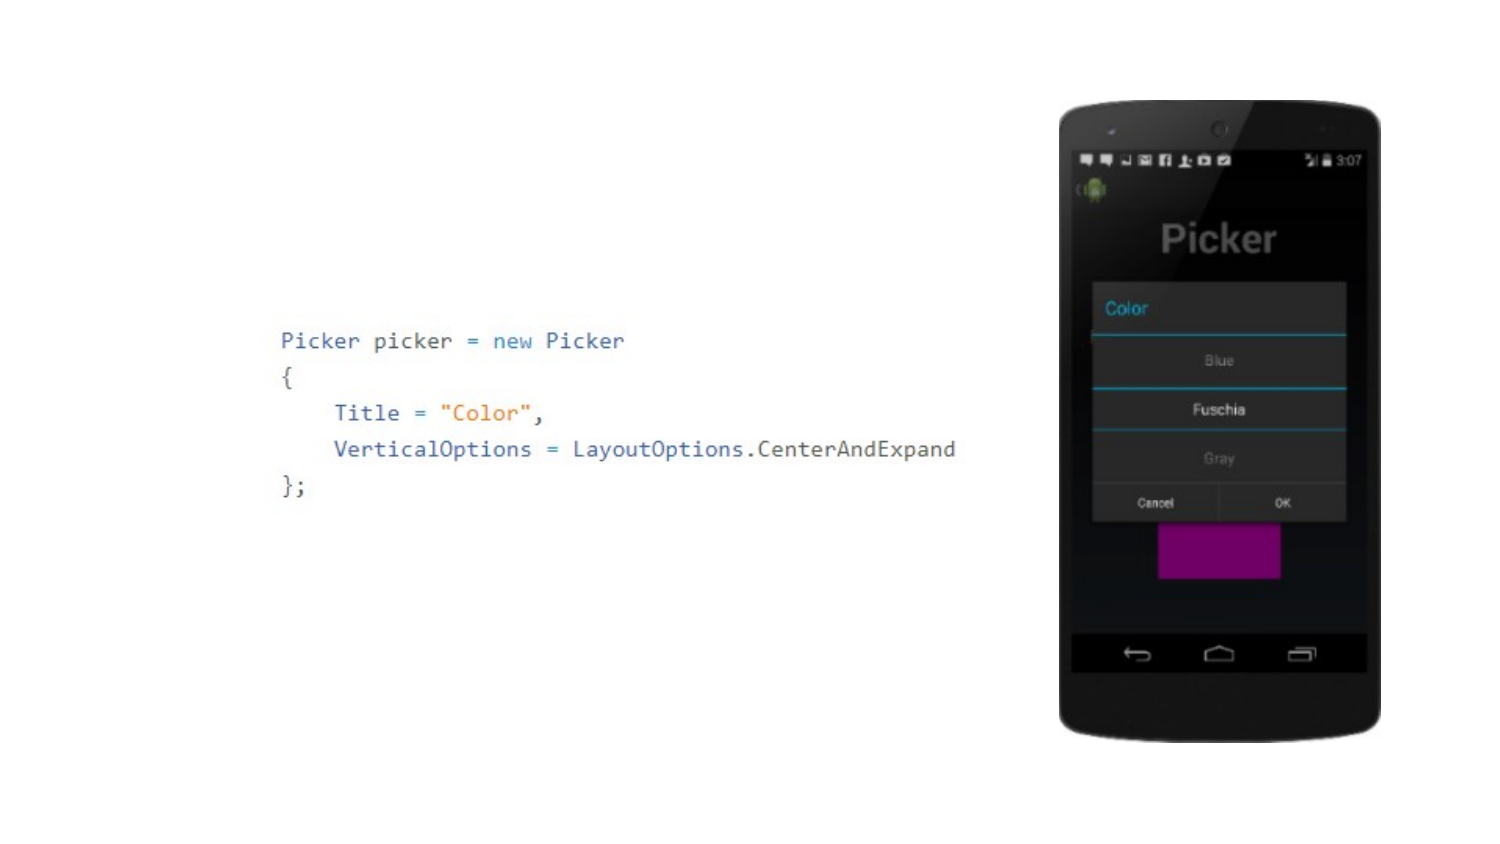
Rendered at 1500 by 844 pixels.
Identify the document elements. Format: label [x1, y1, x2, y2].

picture [264, 314, 971, 530]
picture [1059, 100, 1381, 744]
